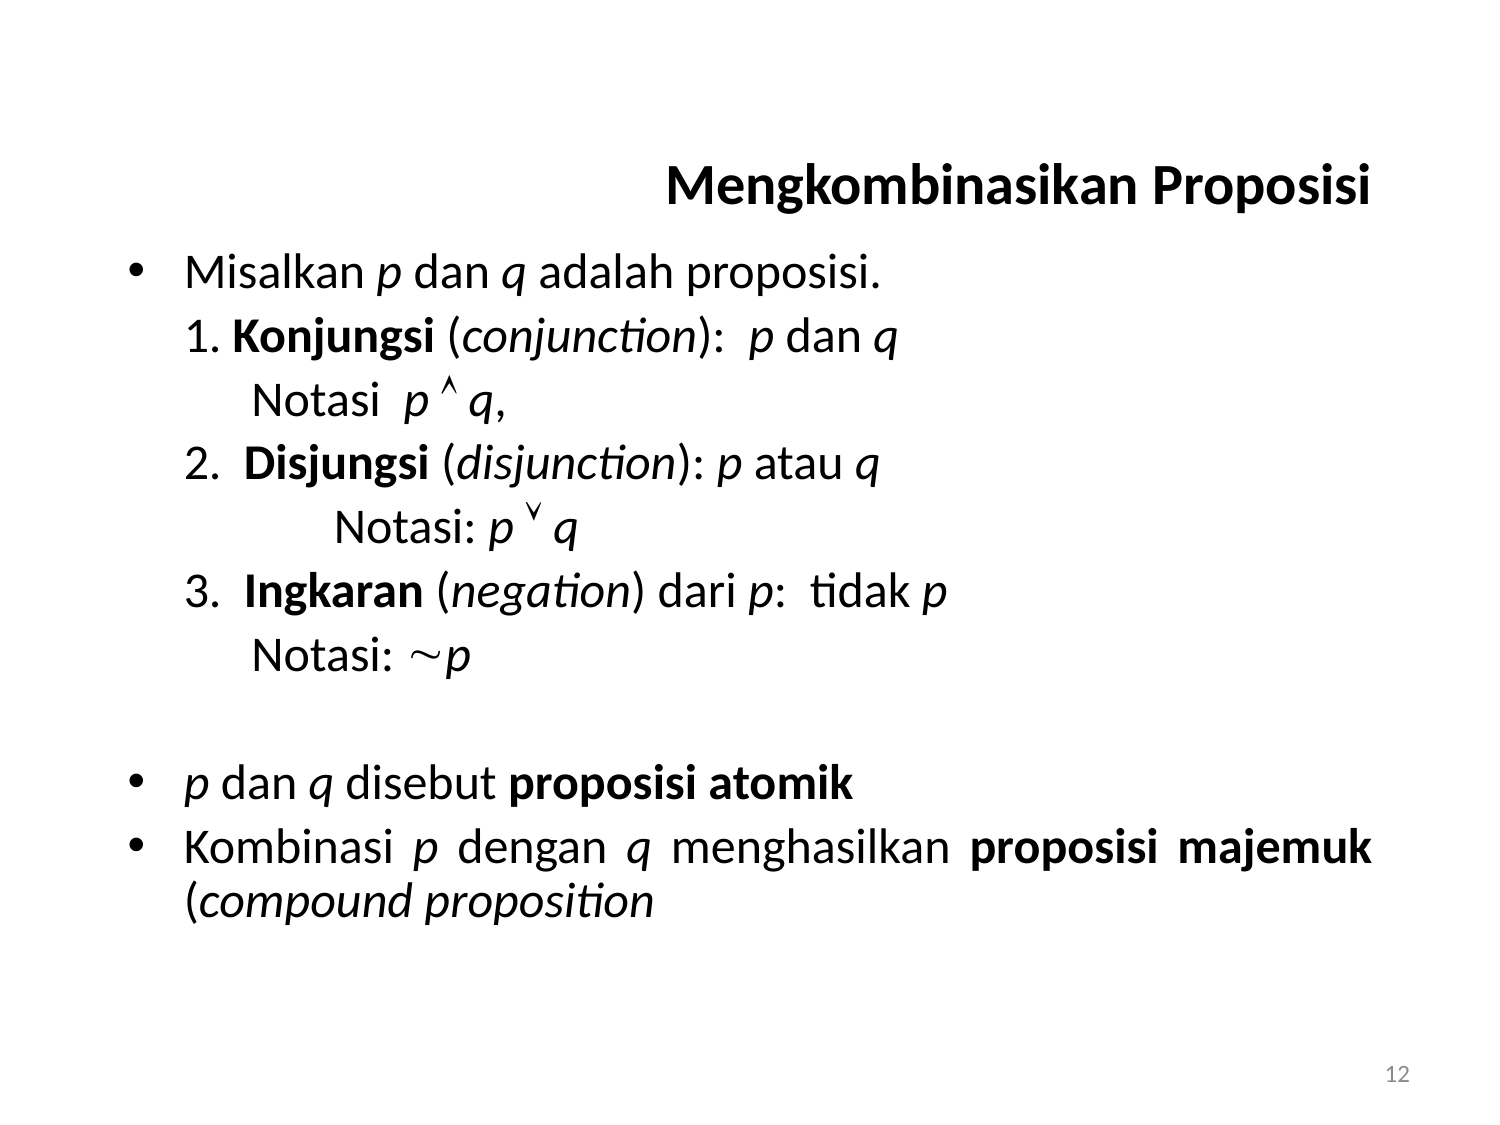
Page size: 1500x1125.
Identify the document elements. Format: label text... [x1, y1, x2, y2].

title Mengkombinasikan Proposisi [112, 112, 1388, 237]
slide_number 12 [1074, 1042, 1425, 1103]
list Misalkan p dan q adalah proposisi. 1. Konjungsi (conjunction): p dan q Notasi p  q, 2. Disjungsi (disjunction): p atau q Notasi: p  q 3. Ingkaran (negation) dari p: tidak p Notasi: p p dan q disebut proposisi atomik Kombinasi p dengan q menghasilkan proposisi majemuk (compound proposition [112, 237, 1388, 1000]
